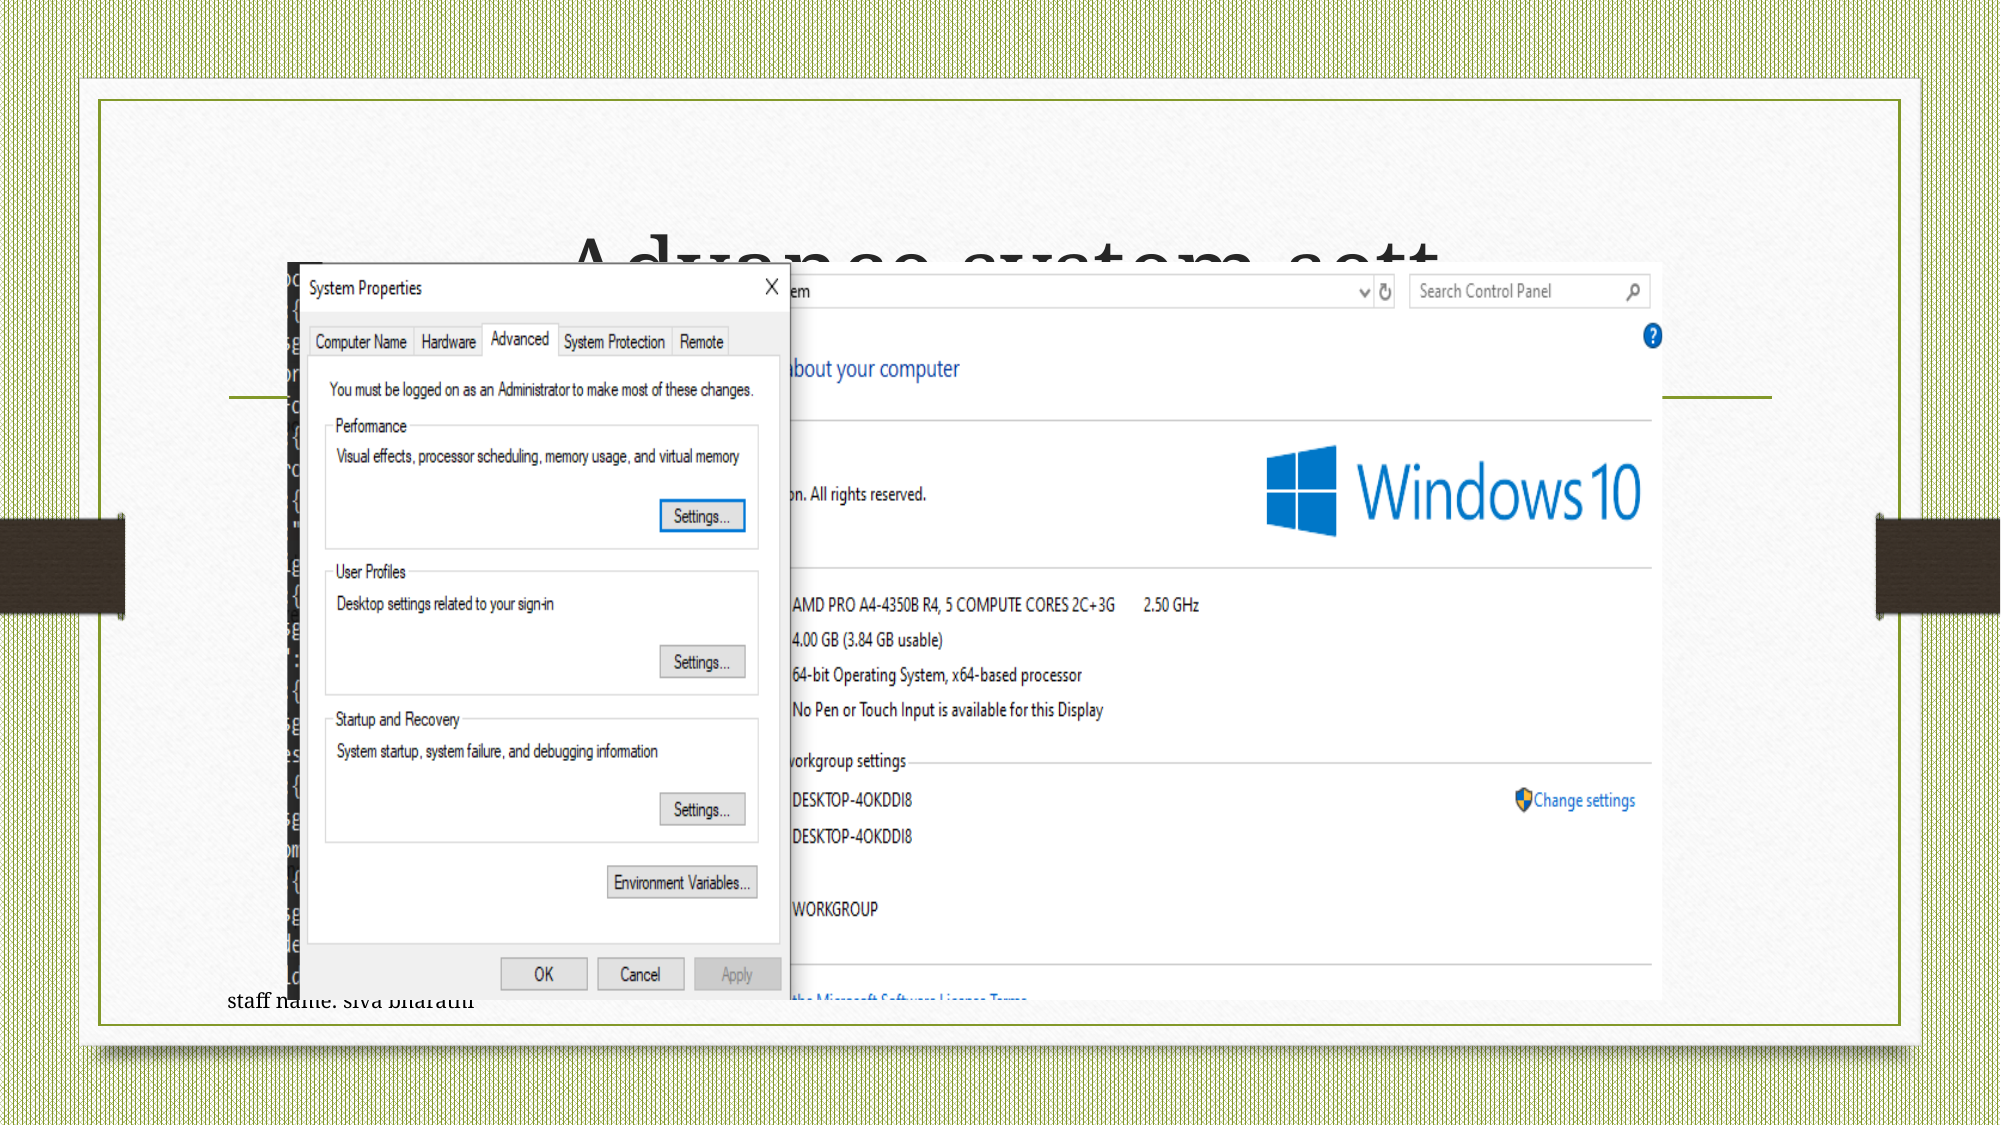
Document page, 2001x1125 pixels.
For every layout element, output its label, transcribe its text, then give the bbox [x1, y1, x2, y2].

footer staff name: siva bharathi [212, 979, 1411, 1025]
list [287, 262, 1663, 1001]
picture [0, 0, 2001, 1125]
title Advance system sett [212, 161, 1788, 375]
